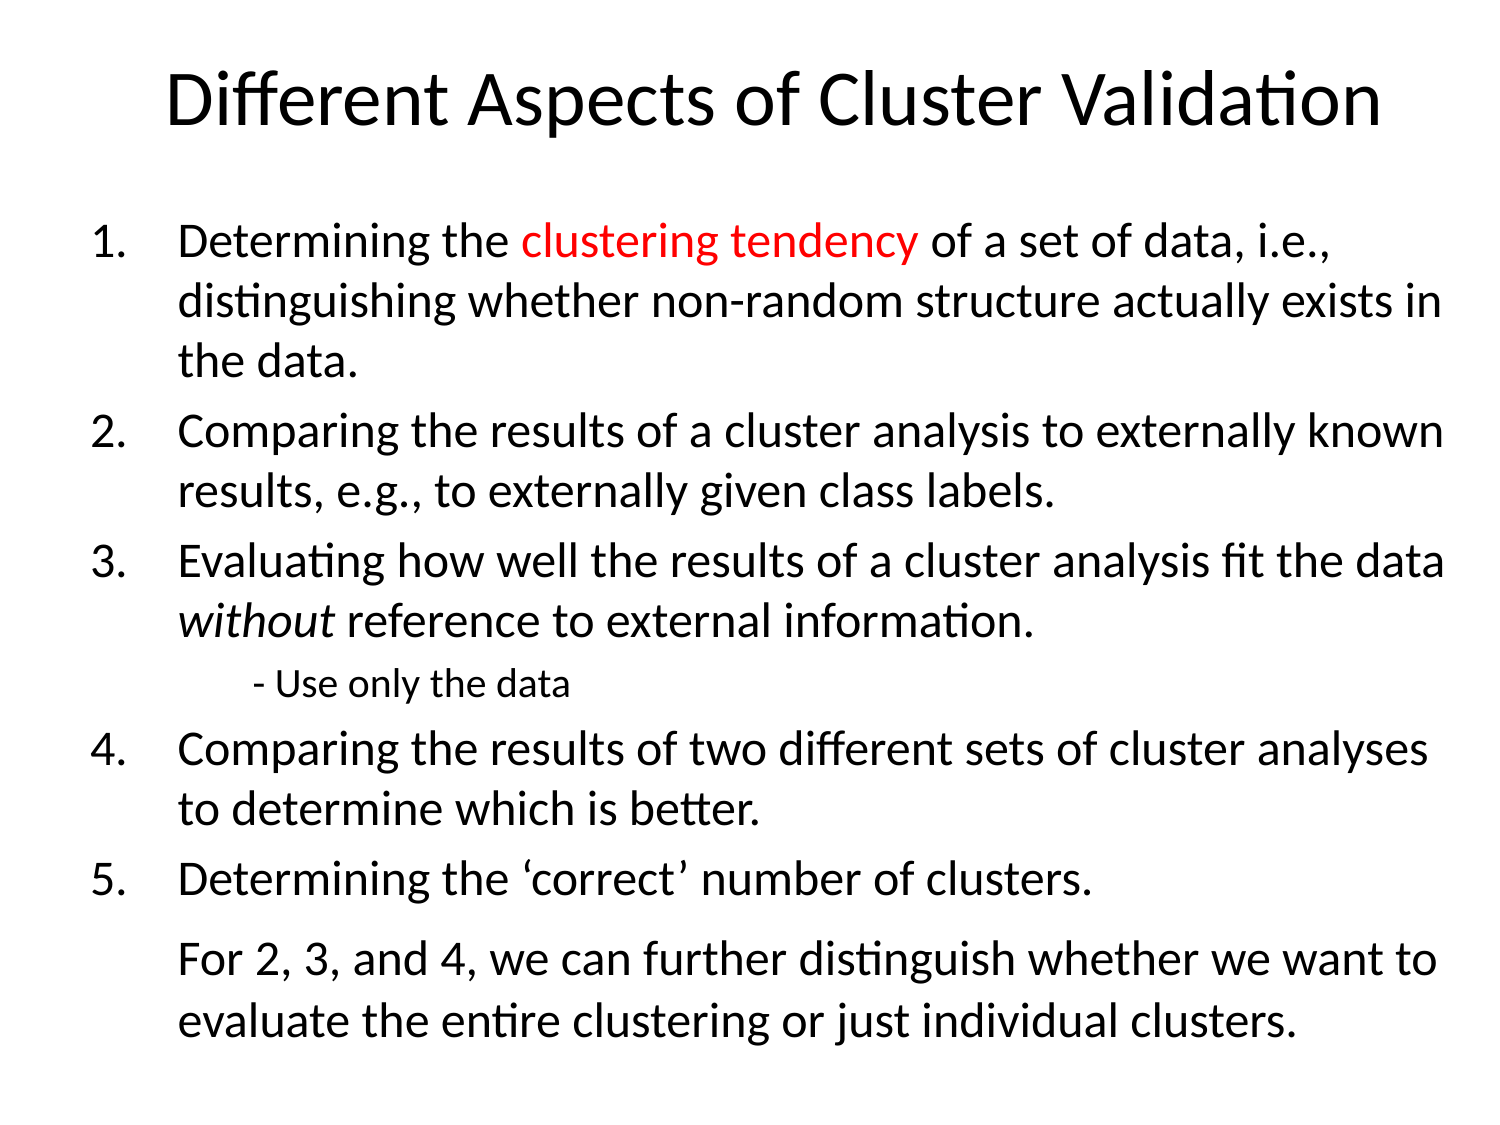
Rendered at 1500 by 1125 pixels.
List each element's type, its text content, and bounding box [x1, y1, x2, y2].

title Different Aspects of Cluster Validation [50, 0, 1500, 187]
list Determining the clustering tendency of a set of data, i.e., distinguishing whether non-random structure actually exists in the data. Comparing the results of a cluster analysis to externally known results, e.g., to externally given class labels. Evaluating how well the results of a cluster analysis fit the data without reference to external information. - Use only the data Comparing the results of two different sets of cluster analyses to determine which is better. Determining the ‘correct’ number of clusters. For 2, 3, and 4, we can further distinguish whether we want to evaluate the entire clustering or just individual clusters. [75, 200, 1463, 1088]
